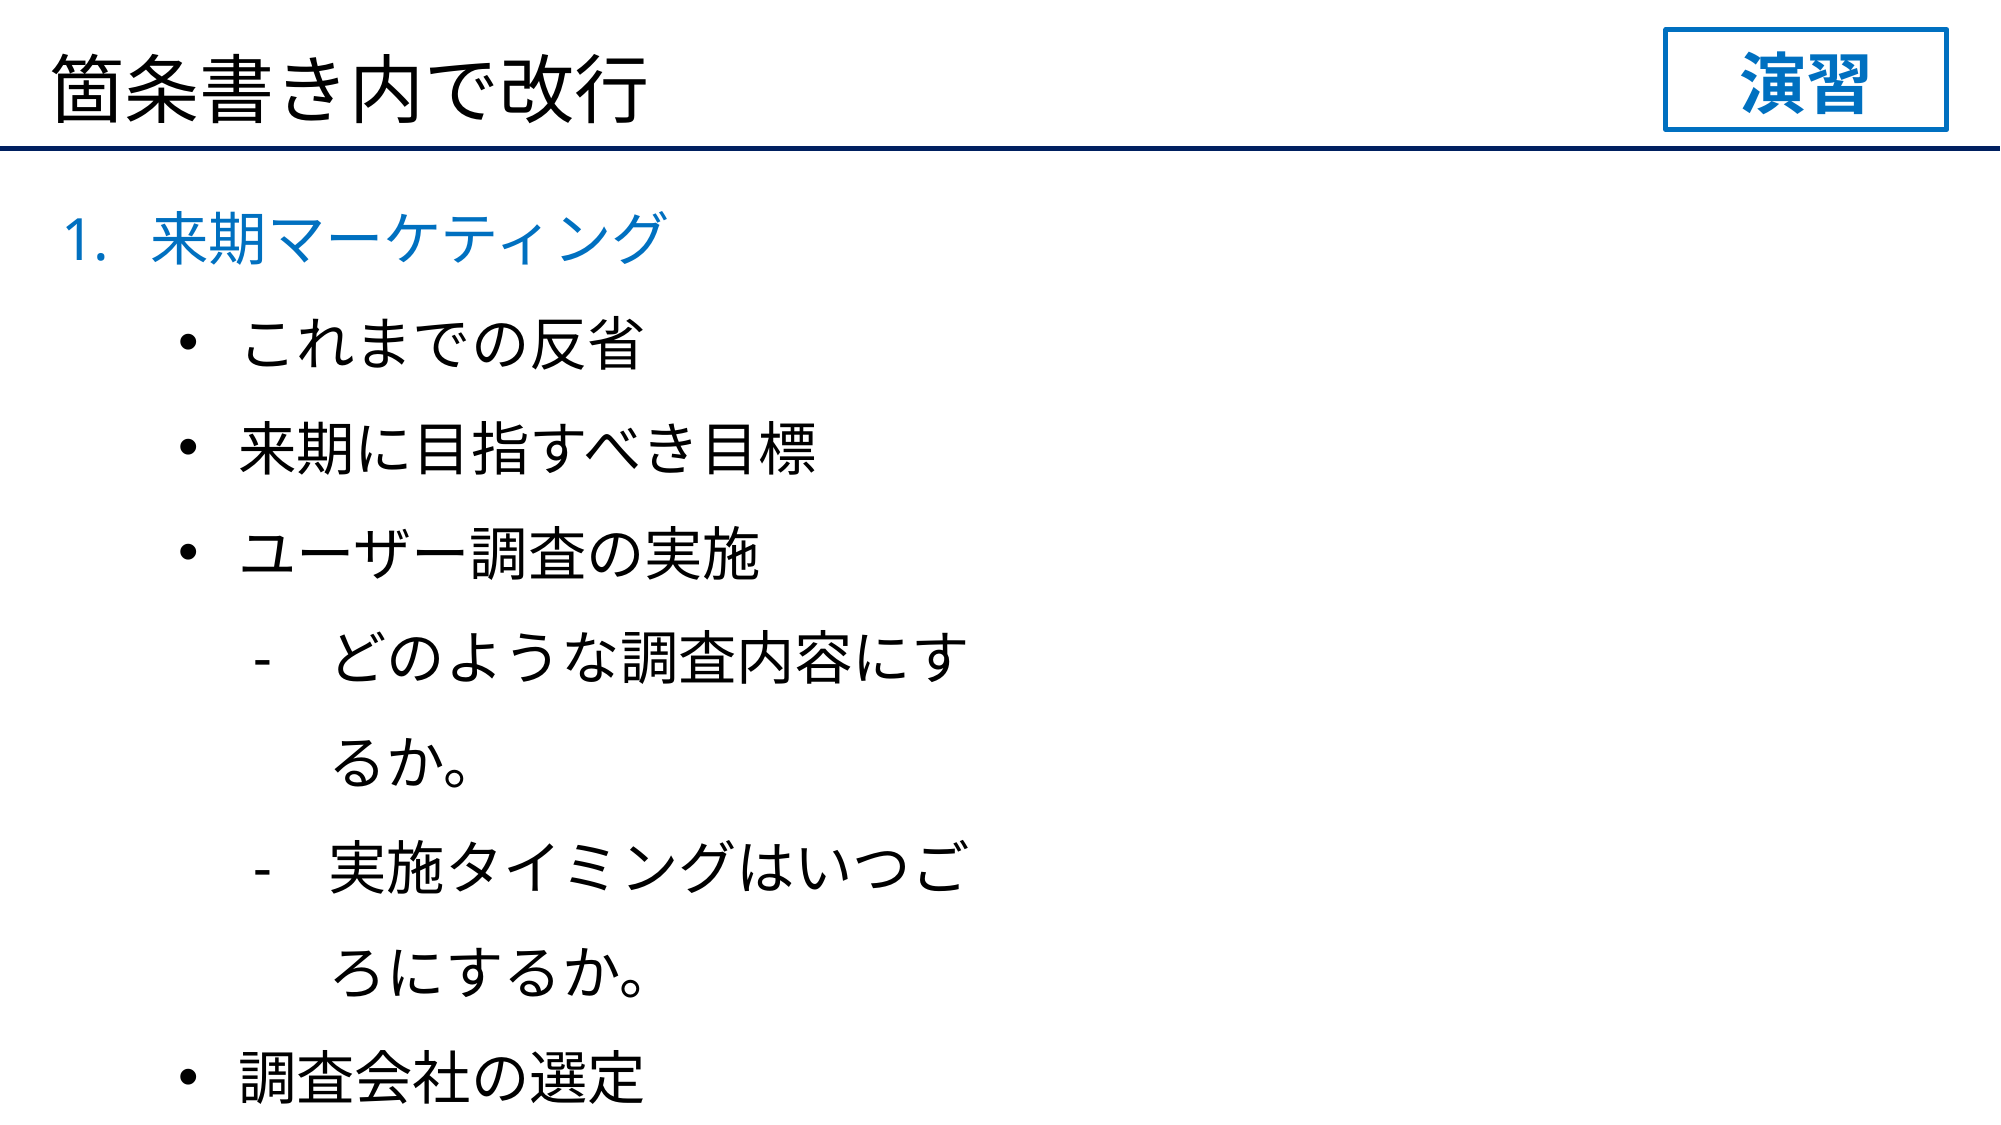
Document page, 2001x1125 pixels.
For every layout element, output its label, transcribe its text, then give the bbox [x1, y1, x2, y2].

text_box 来期マーケティング これまでの反省 来期に目指すべき目標 ユーザー調査の実施 どのような調査内容にするか。 実施タイミングはいつごろにするか。 調査会社の選定 [46, 159, 1000, 1119]
text_box 演習 [1665, 29, 1947, 130]
title 箇条書き内で改行 [34, 30, 1925, 157]
